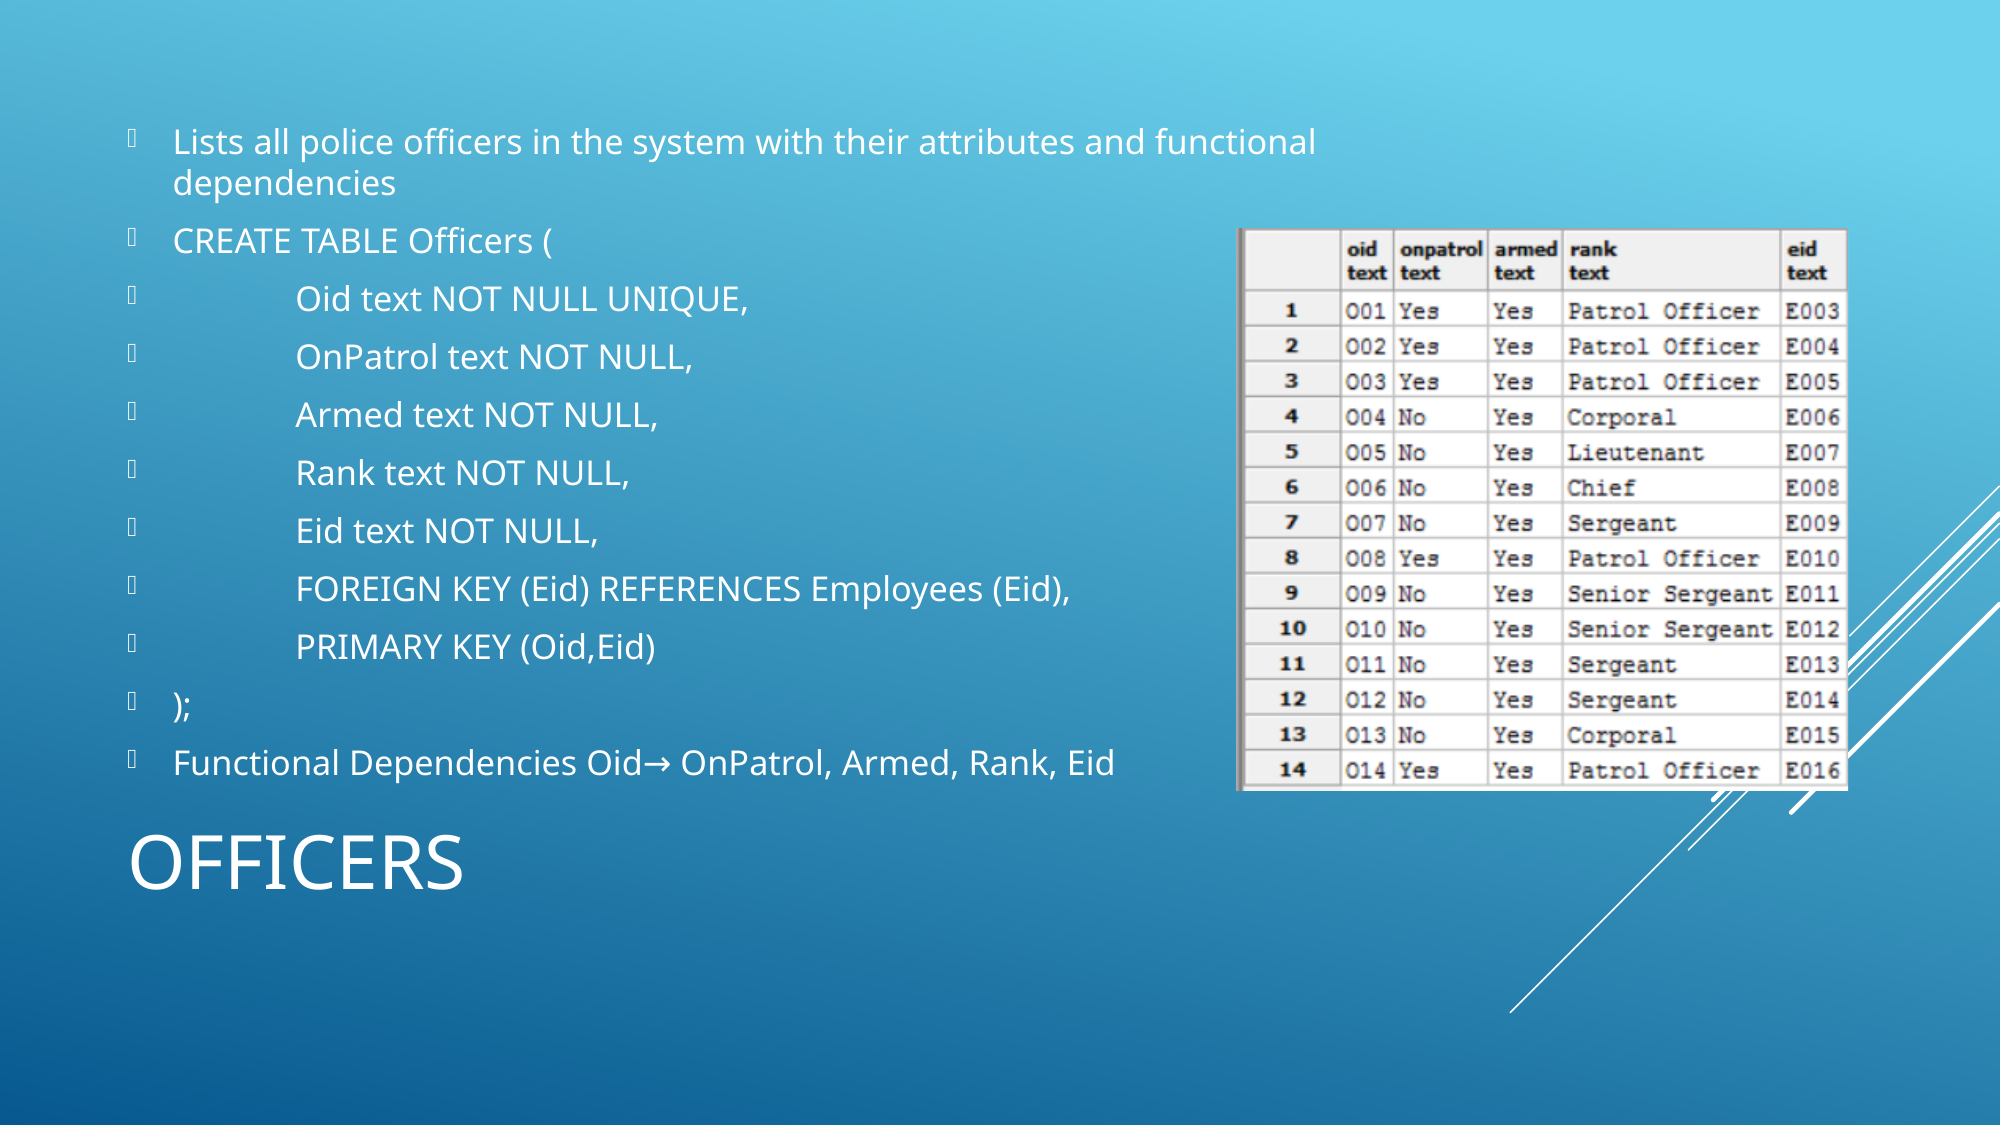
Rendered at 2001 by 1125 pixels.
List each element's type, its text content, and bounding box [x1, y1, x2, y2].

picture [1235, 228, 1849, 791]
title Officers [112, 791, 1513, 984]
list Lists all police officers in the system with their attributes and functional dependencies CREATE TABLE Officers ( Oid text NOT NULL UNIQUE, OnPatrol text NOT NULL, Armed text NOT NULL, Rank text NOT NULL, Eid text NOT NULL, FOREIGN KEY (Eid) REFERENCES Employees (Eid), PRIMARY KEY (Oid,Eid) ); Functional Dependencies Oid→ OnPatrol, Armed, Rank, Eid [112, 112, 1513, 791]
